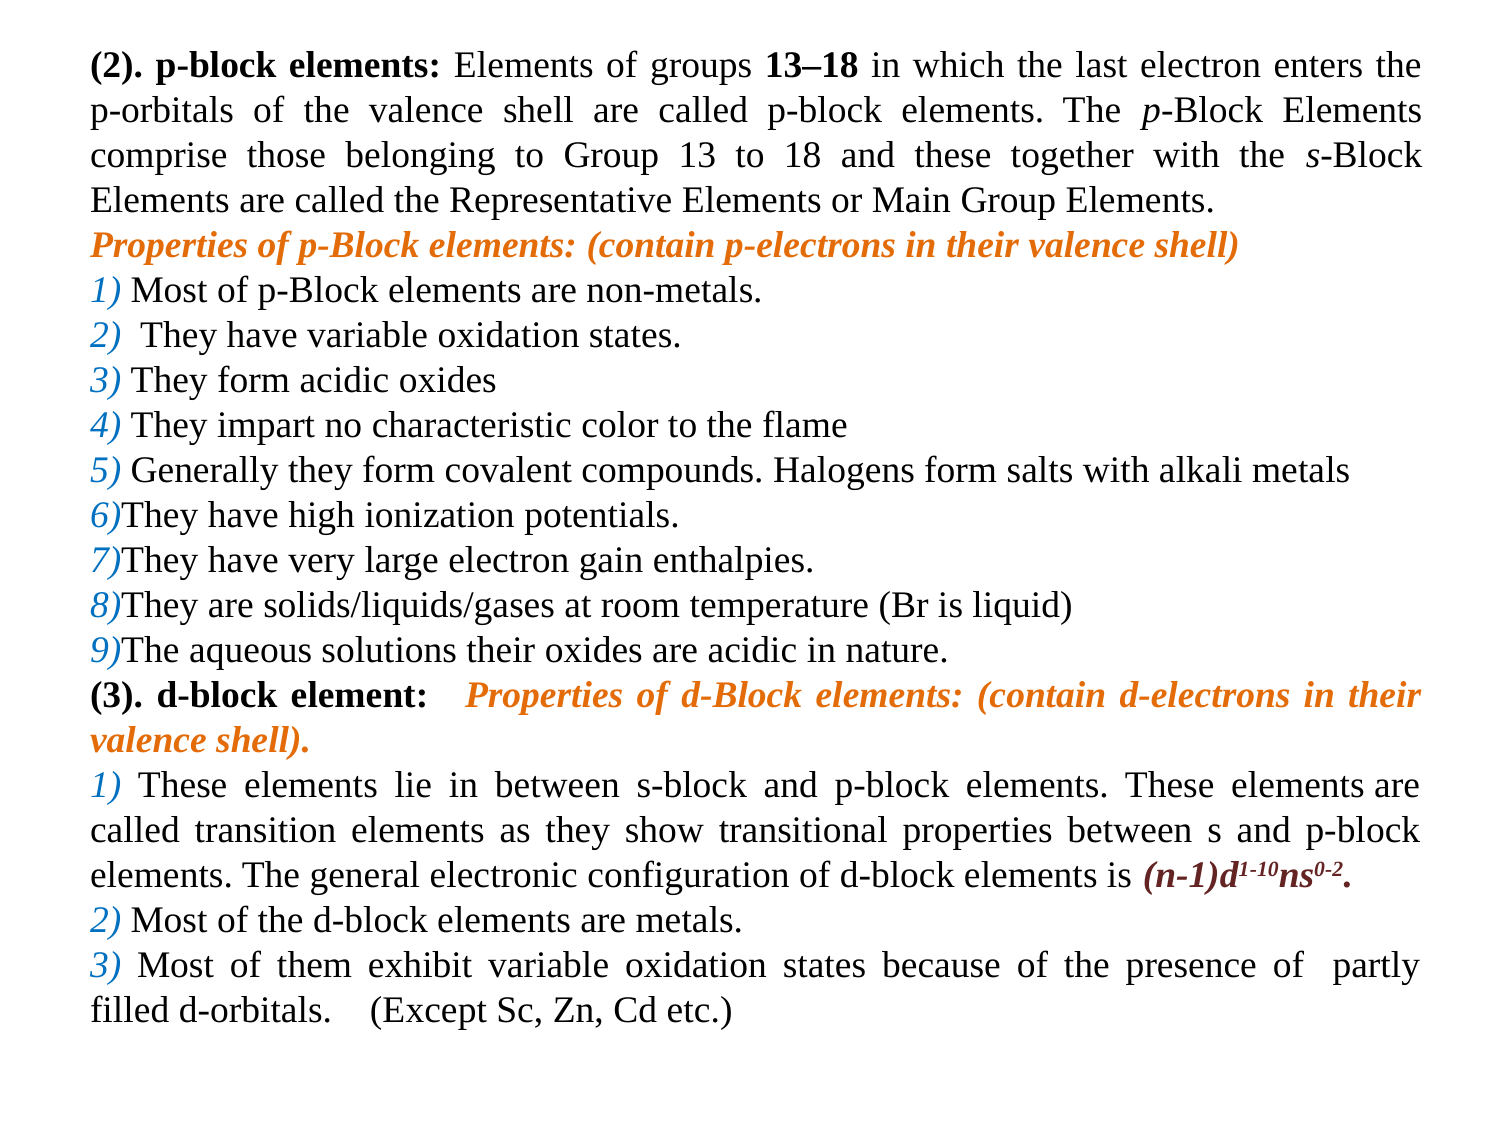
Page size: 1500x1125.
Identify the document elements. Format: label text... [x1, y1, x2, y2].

text_box (2). p-block elements: Elements of groups 13–18 in which the last electron enters the p-orbitals of the valence shell are called p-block elements. The p-Block Elements comprise those belonging to Group 13 to 18 and these together with the s-Block Elements are called the Representative Elements or Main Group Elements. Properties of p-Block elements: (contain p-electrons in their valence shell) 1) Most of p-Block elements are non-metals. 2) They have variable oxidation states. 3) They form acidic oxides 4) They impart no characteristic color to the flame 5) Generally they form covalent compounds. Halogens form salts with alkali metals 6)They have high ionization potentials. 7)They have very large electron gain enthalpies. 8)They are solids/liquids/gases at room temperature (Br is liquid) 9)The aqueous solutions their oxides are acidic in nature. (3). d-block element: Properties of d-Block elements: (contain d-electrons in their valence shell). 1) These elements lie in between s-block and p-block elements. These elements are called transition elements as they show transitional properties between s and p-block elements. The general electronic configuration of d-block elements is (n-1)d1-10ns0-2. 2) Most of the d-block elements are metals. 3) Most of them exhibit variable oxidation states because of the presence of partly filled d-orbitals. (Except Sc, Zn, Cd etc.) [74, 32, 1438, 1125]
